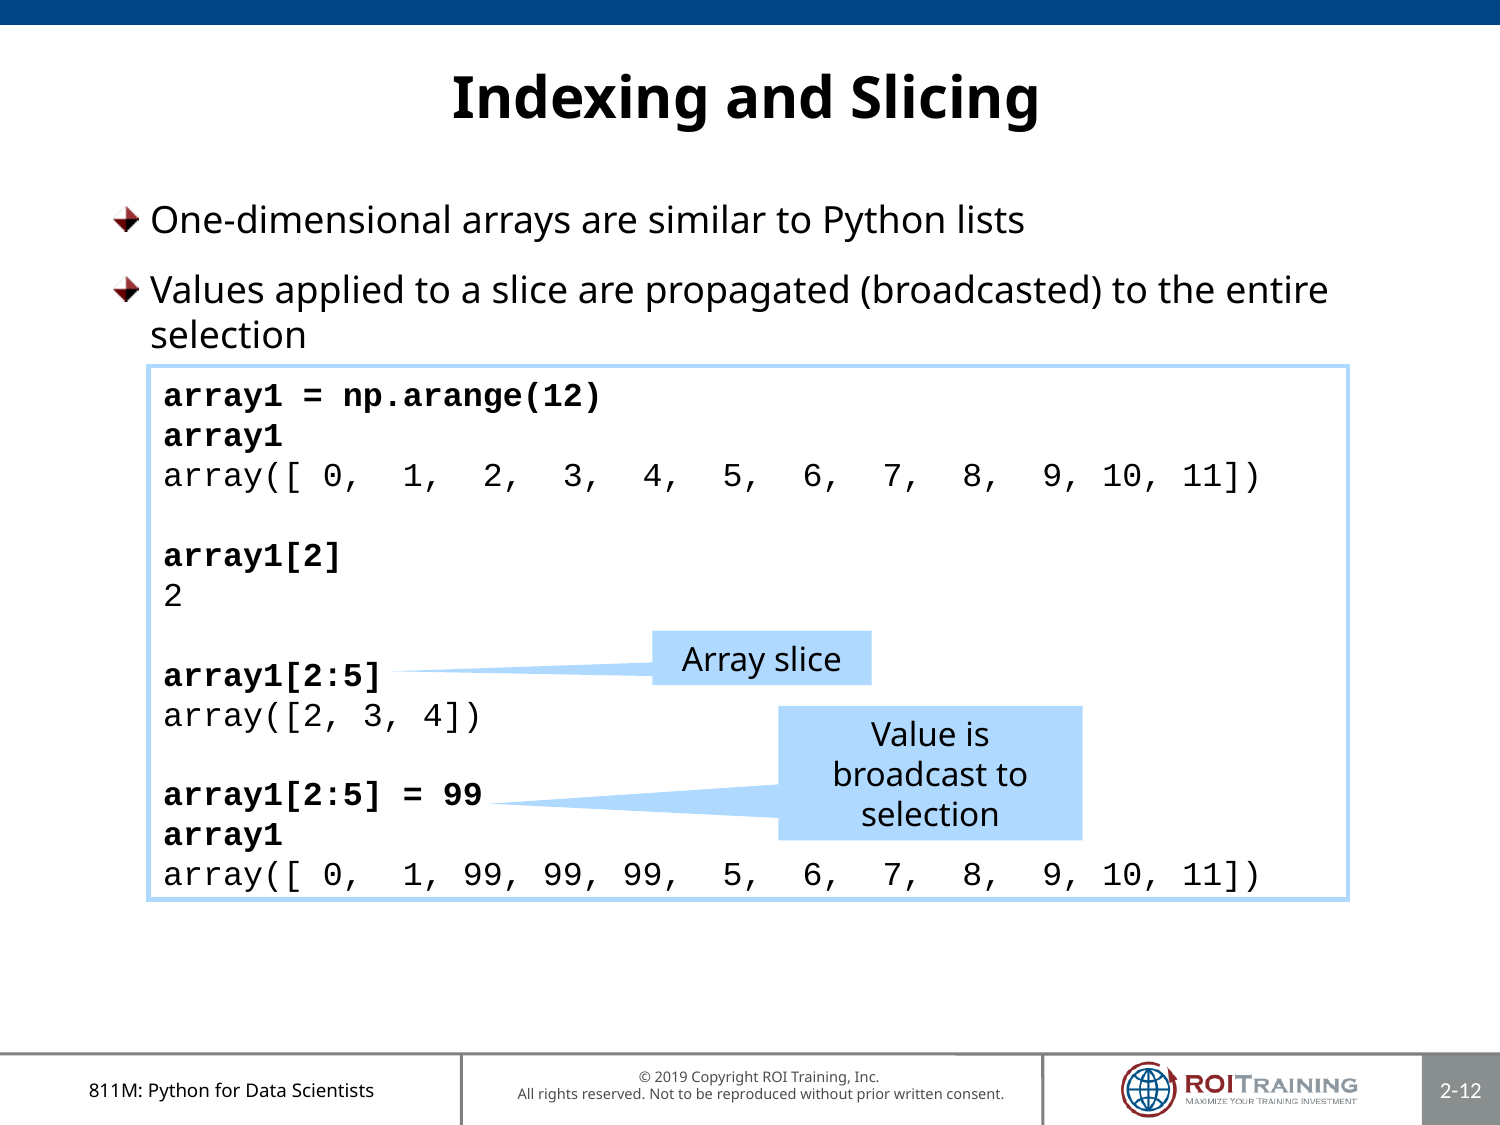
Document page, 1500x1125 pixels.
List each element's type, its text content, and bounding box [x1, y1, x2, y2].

title Indexing and Slicing [172, 43, 1322, 147]
text_box array1 = np.arange(12) array1 array([ 0, 1, 2, 3, 4, 5, 6, 7, 8, 9, 10, 11]) array1[2] 2 array1[2:5] array([2, 3, 4]) array1[2:5] = 99 array1 array([ 0, 1, 99, 99, 99, 5, 6, 7, 8, 9, 10, 11]) [148, 365, 1348, 900]
text_box Value is broadcast to selection [489, 705, 1083, 841]
picture [1113, 1060, 1362, 1118]
picture [112, 205, 139, 232]
picture [112, 275, 139, 302]
text_box Array slice [391, 630, 872, 686]
list One-dimensional arrays are similar to Python lists Values applied to a slice are propagated (broadcasted) to the entire selection [97, 188, 1451, 1020]
